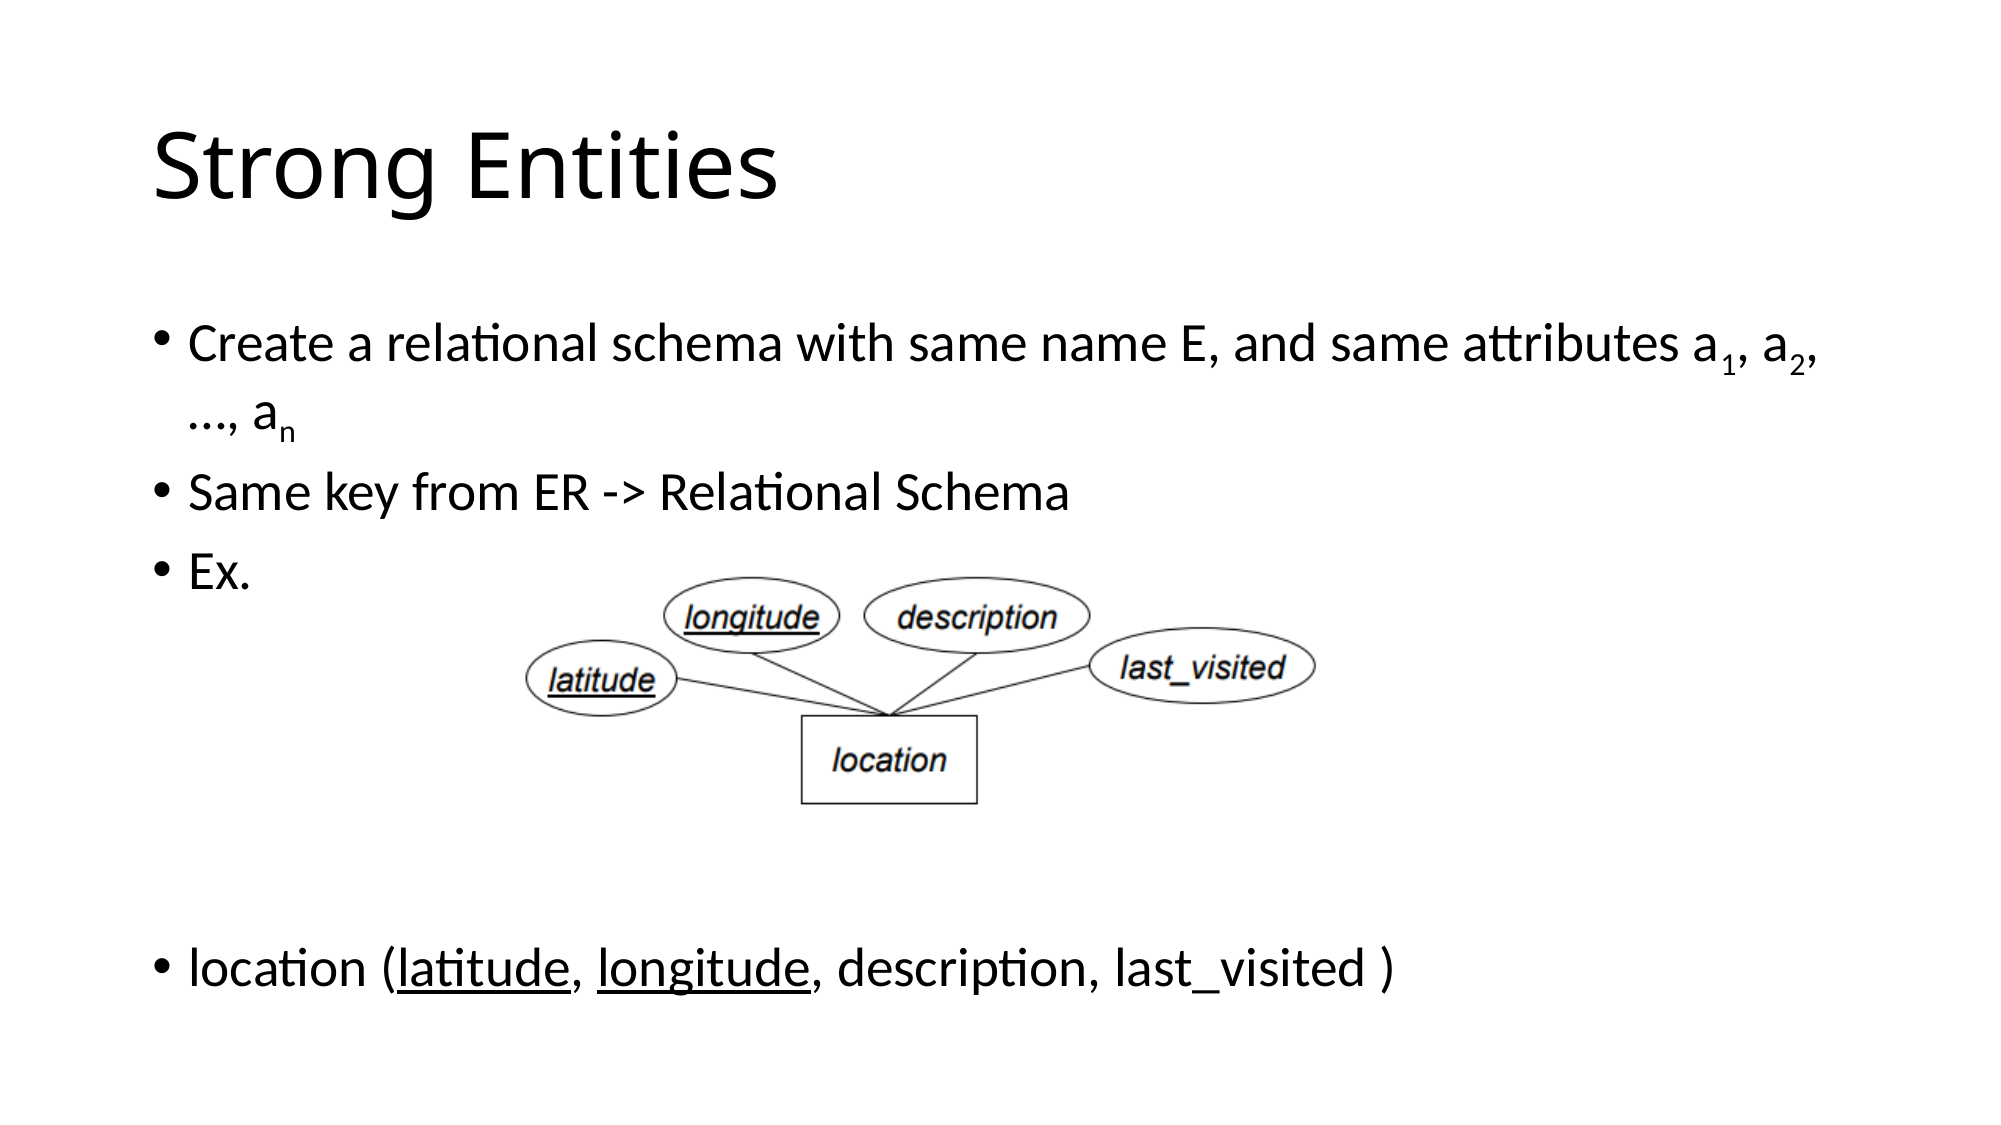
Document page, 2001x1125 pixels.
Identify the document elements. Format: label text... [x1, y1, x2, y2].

title Strong Entities [137, 59, 1863, 278]
list Create a relational schema with same name E, and same attributes a1, a2, …, an Same key from ER -> Relational Schema Ex. location (latitude, longitude, description, last_visited ) [137, 299, 1863, 1014]
picture [468, 560, 1399, 847]
